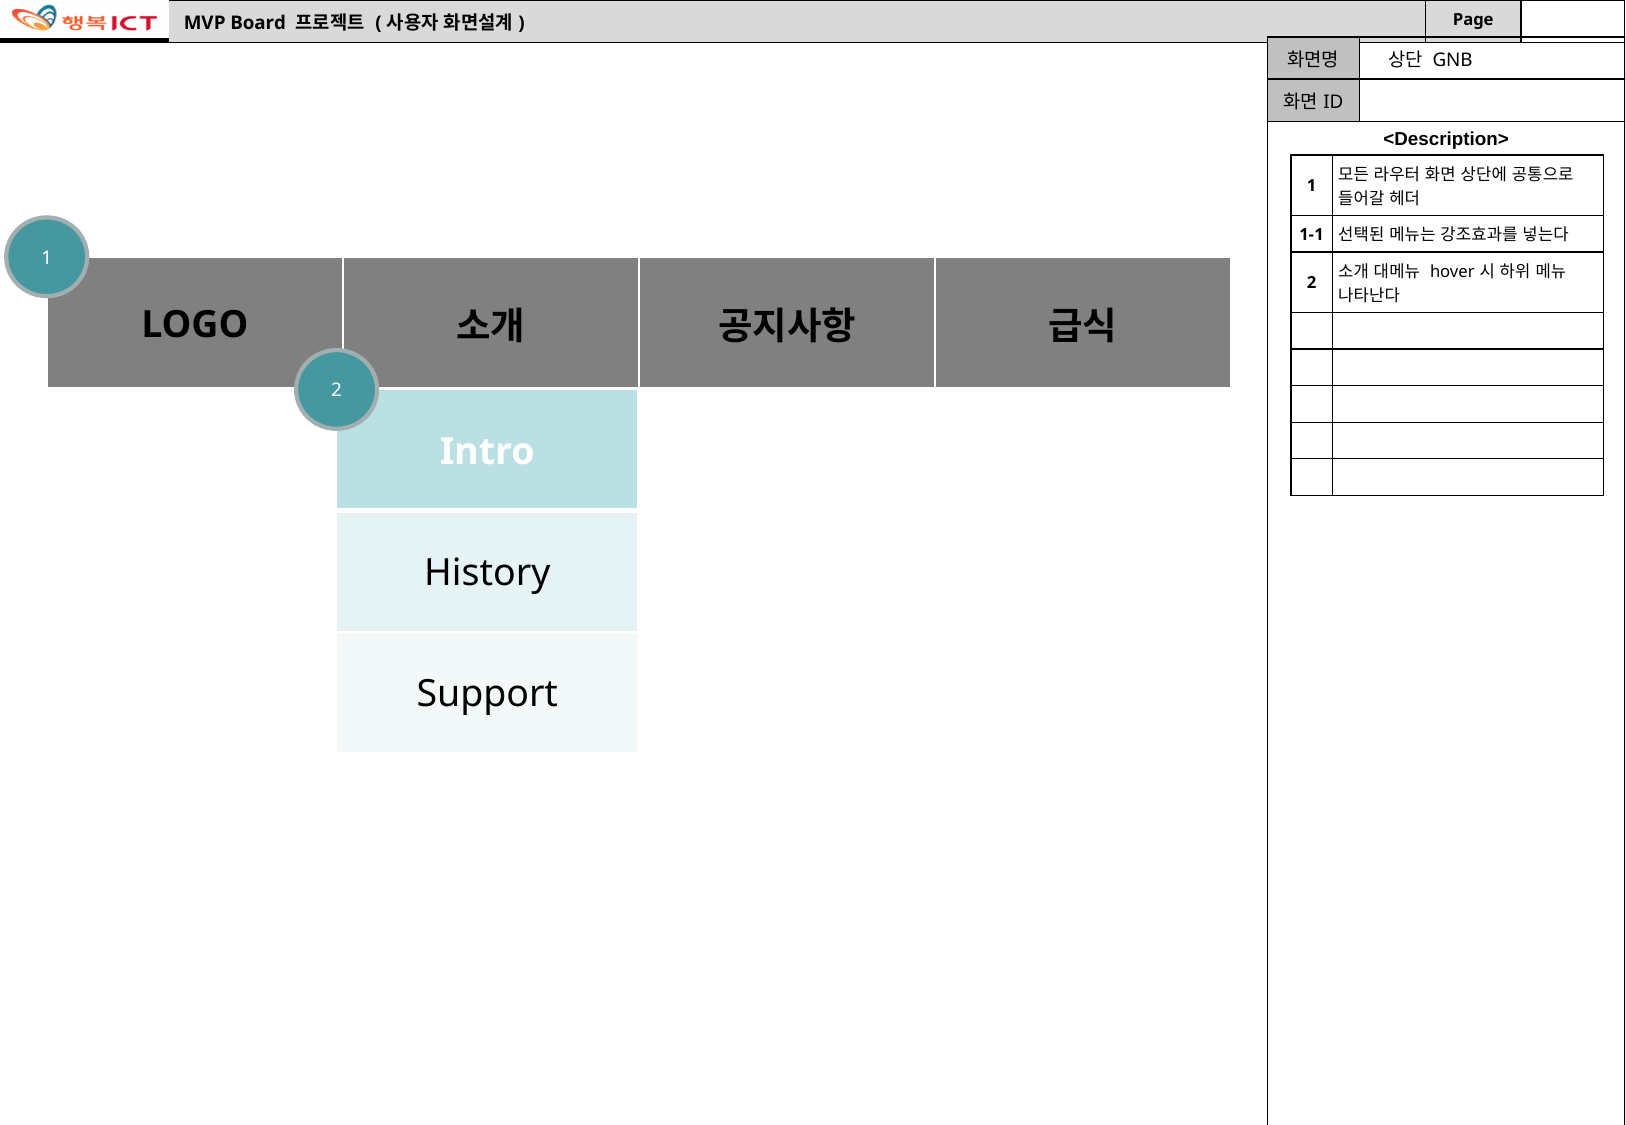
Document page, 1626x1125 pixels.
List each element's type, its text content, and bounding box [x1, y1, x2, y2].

table_cell [1292, 386, 1332, 422]
table_header 공지사항 [640, 258, 934, 387]
table_cell Support [337, 633, 637, 752]
text_box 상단 GNB [1373, 40, 1527, 78]
table_cell [1292, 350, 1332, 385]
text_box 1 [4, 215, 90, 299]
table_cell 선택된 메뉴는 강조효과를 넣는다 [1333, 216, 1603, 251]
table_header 1 [1292, 156, 1332, 215]
table_header 모든 라우터 화면 상단에 공통으로 들어갈 헤더 [1333, 156, 1603, 215]
table_cell History [337, 513, 637, 631]
table_cell 1-1 [1292, 216, 1332, 251]
table_header 급식 [936, 258, 1230, 387]
table_cell [1333, 350, 1603, 385]
table_cell 소개 대메뉴 hover시 하위 메뉴 나타난다 [1333, 253, 1603, 312]
picture [0, 0, 169, 38]
table_cell [1333, 386, 1603, 422]
table_cell [1333, 459, 1603, 495]
table_header LOGO [48, 258, 342, 387]
table_cell [1292, 313, 1332, 348]
table_cell 2 [1292, 253, 1332, 312]
table_cell [1292, 423, 1332, 458]
table_header Intro [337, 390, 637, 508]
table_cell [1333, 313, 1603, 348]
table_header 소개 [344, 258, 638, 387]
table_cell [1292, 459, 1332, 495]
table_cell [1333, 423, 1603, 458]
text_box 2 [293, 347, 380, 431]
